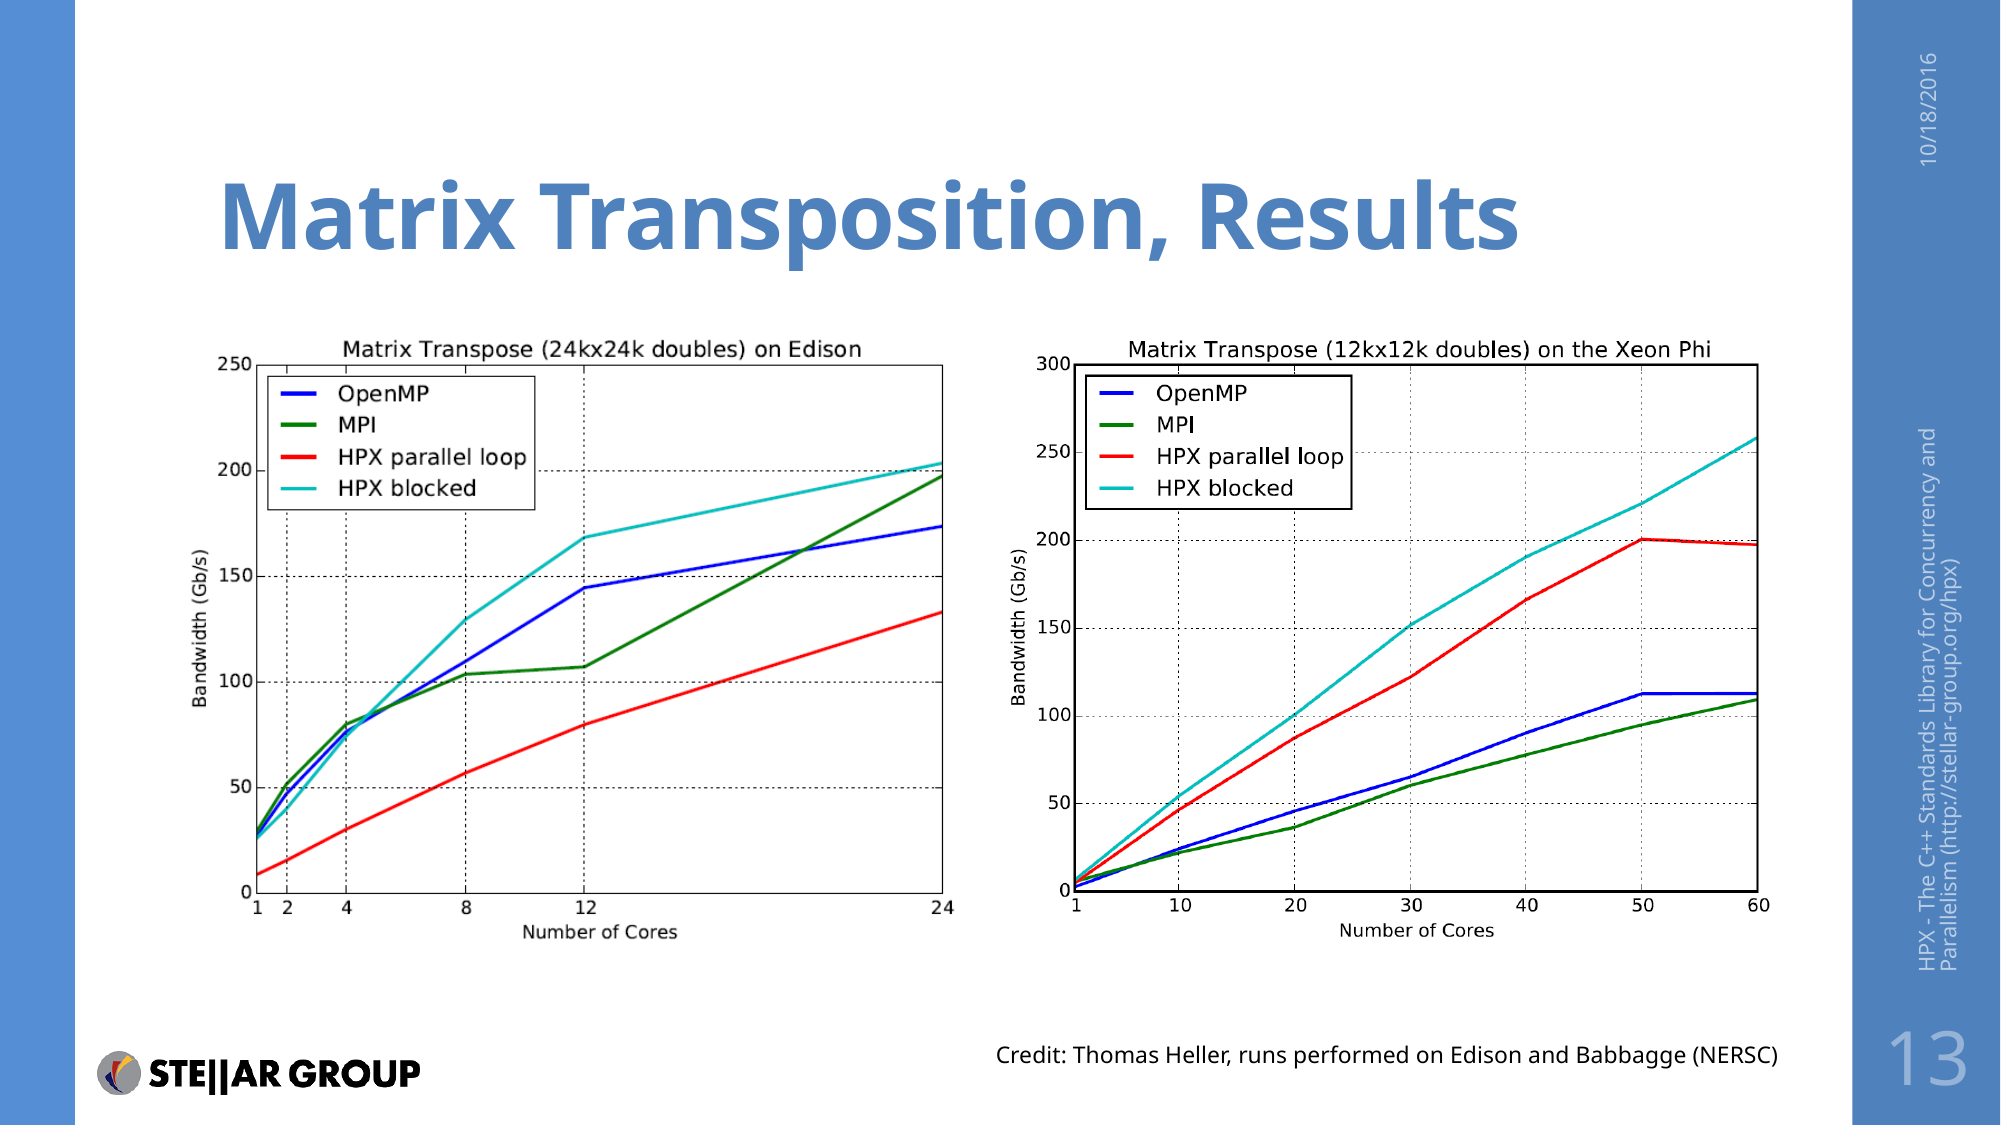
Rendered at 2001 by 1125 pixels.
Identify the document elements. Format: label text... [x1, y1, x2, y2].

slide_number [1897, 37, 1958, 351]
picture [97, 1051, 420, 1095]
text_box Credit: Thomas Heller, runs performed on Edison and Babbagge (NERSC) [981, 1033, 1795, 1076]
slide_number 13 [1852, 1012, 2000, 1110]
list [1002, 308, 1774, 962]
title Matrix Transposition, Results [202, 52, 1773, 278]
footer HPX - The C++ Standards Library for Concurrency and Parallelism (http://stellar-group.org/hpx) [1897, 400, 1958, 988]
picture [179, 298, 966, 972]
